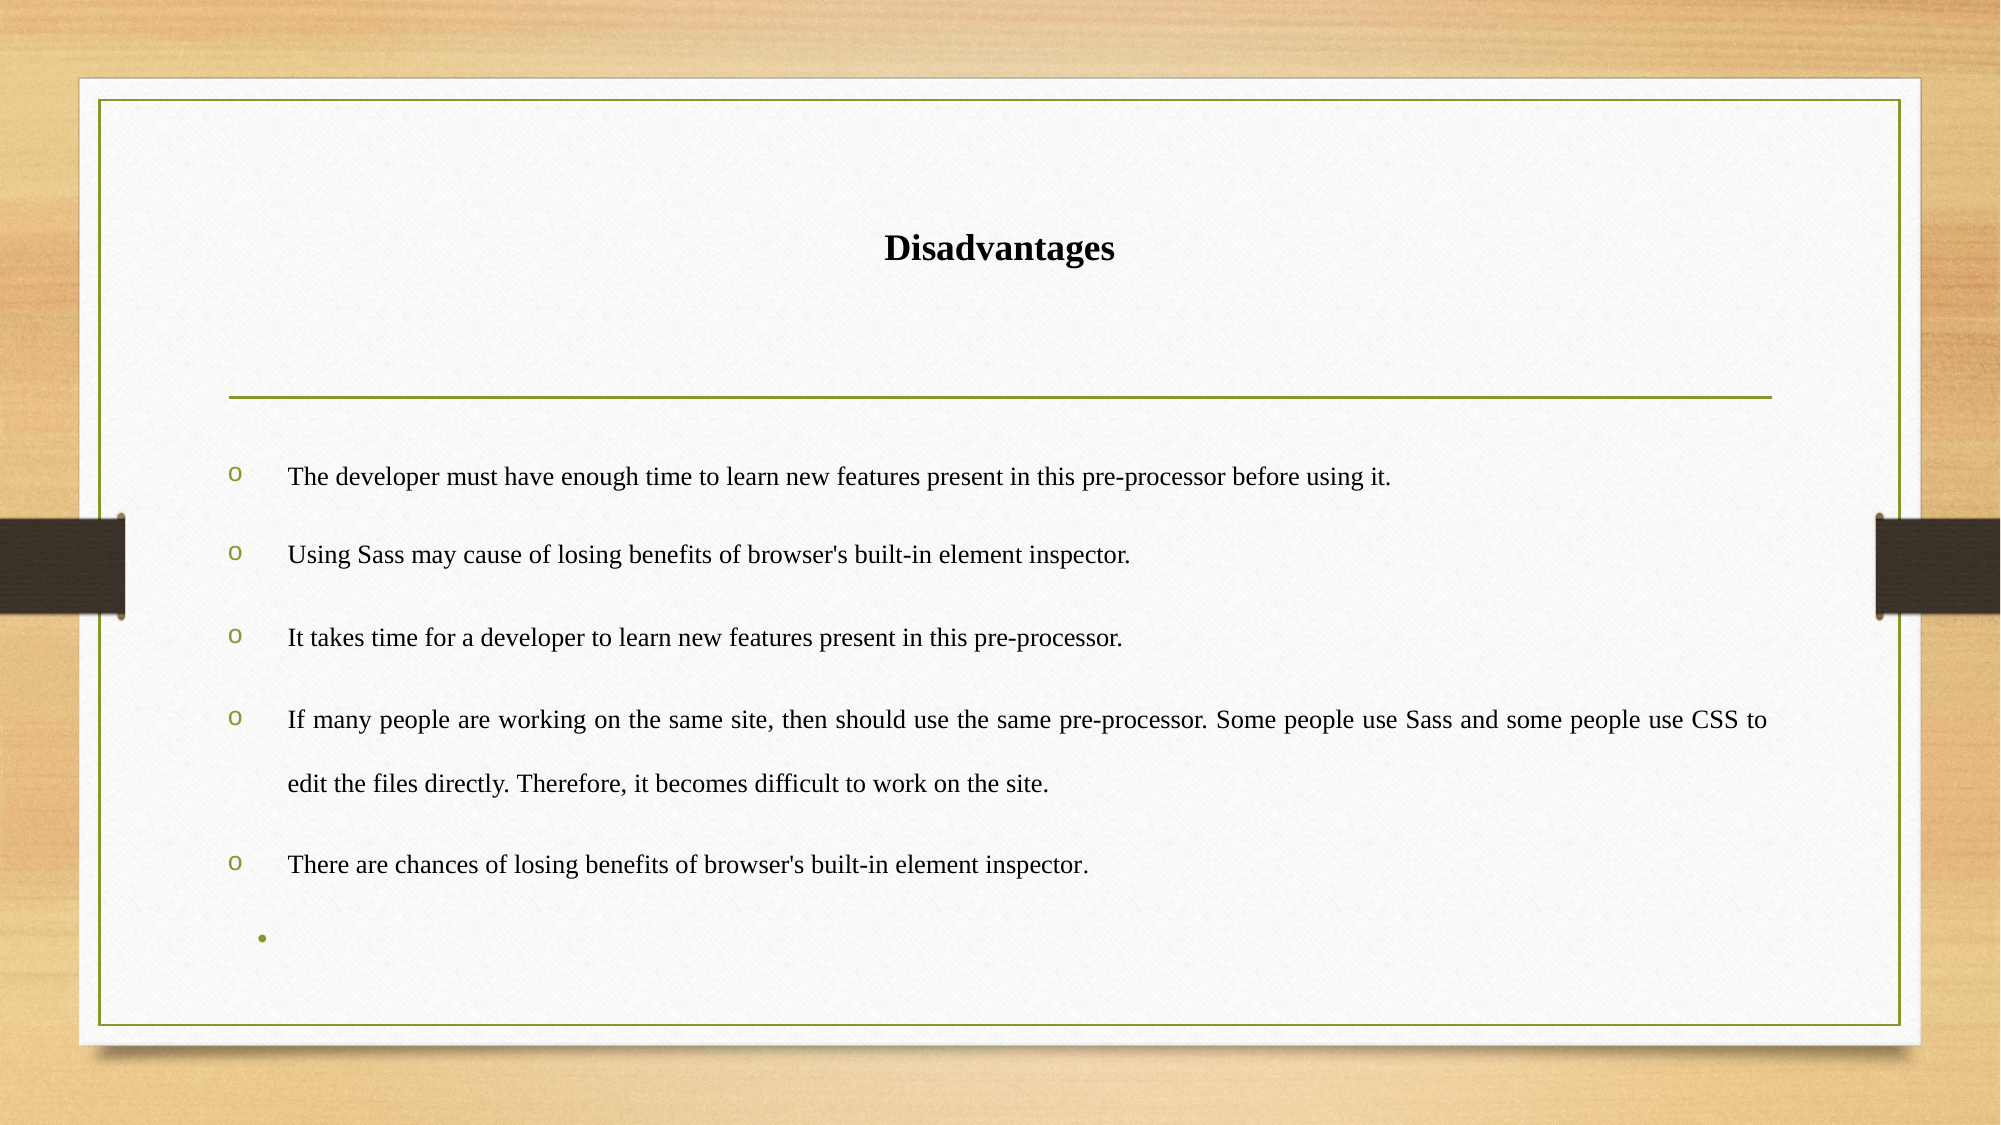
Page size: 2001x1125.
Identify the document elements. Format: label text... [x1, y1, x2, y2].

title Disadvantages [212, 161, 1788, 375]
list The developer must have enough time to learn new features present in this pre-processor before using it. Using Sass may cause of losing benefits of browser's built-in element inspector. It takes time for a developer to learn new features present in this pre-processor. If many people are working on the same site, then should use the same pre-processor. Some people use Sass and some people use CSS to edit the files directly. Therefore, it becomes difficult to work on the site. There are chances of losing benefits of browser's built-in element inspector. [212, 419, 1788, 964]
picture [0, 0, 2001, 1125]
